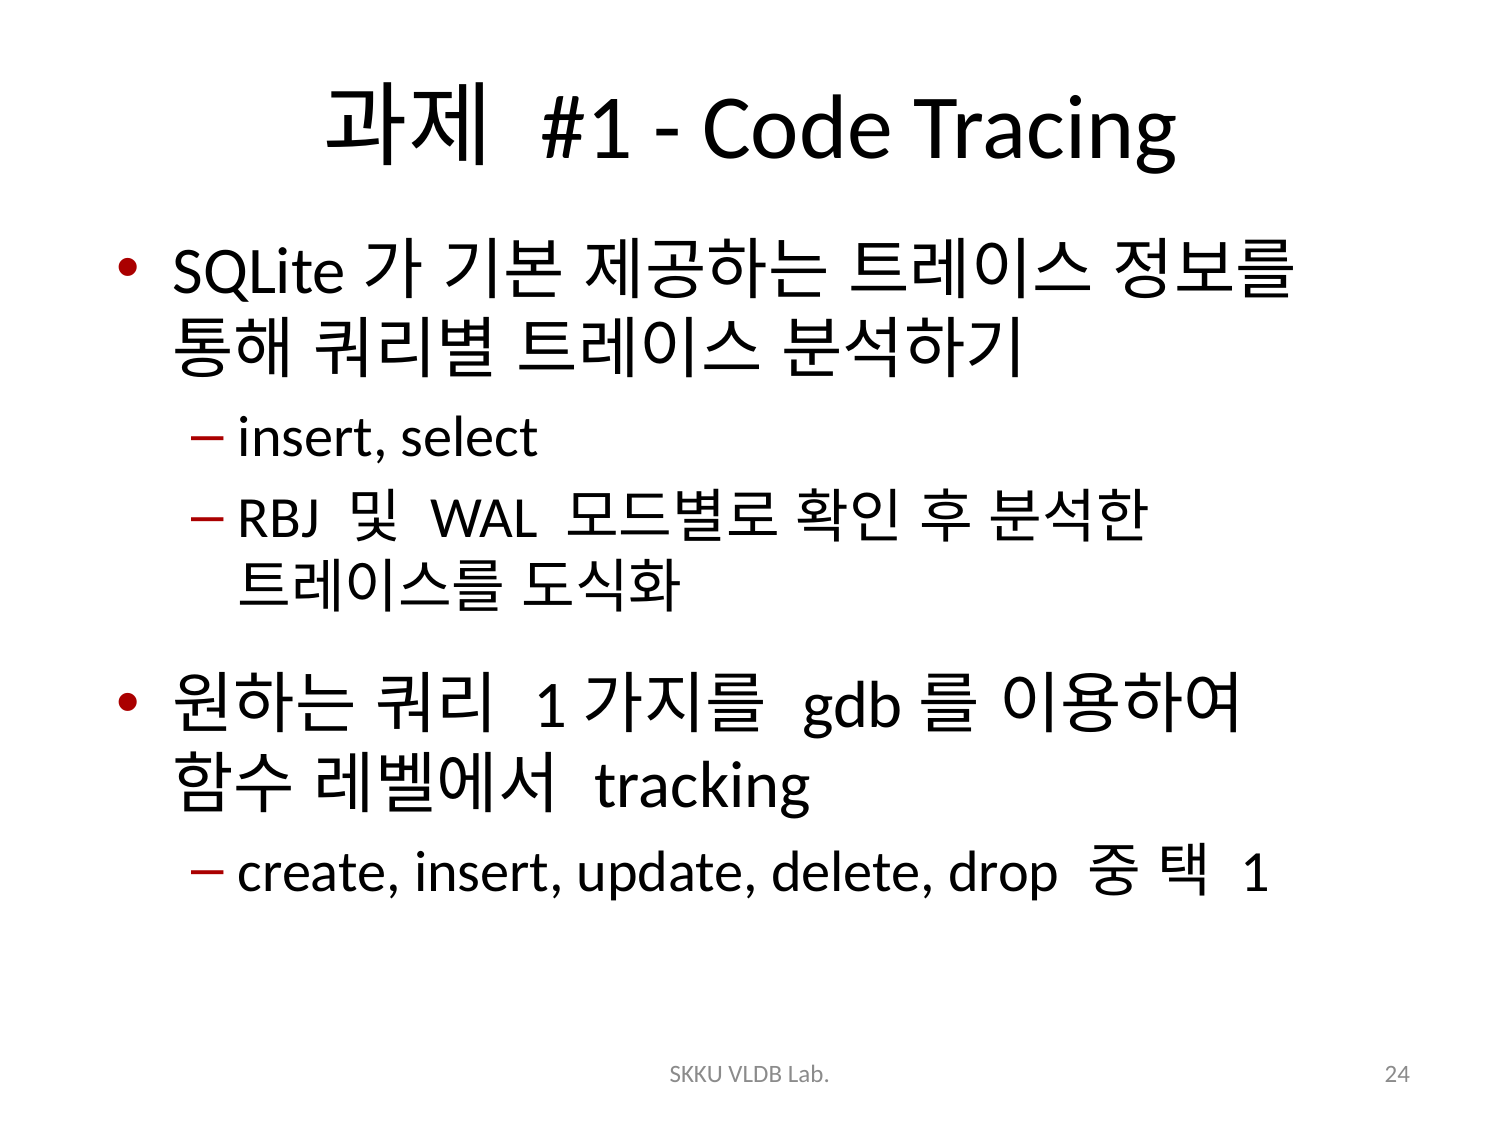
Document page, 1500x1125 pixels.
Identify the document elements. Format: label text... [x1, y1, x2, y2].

list SQLite가 기본 제공하는 트레이스 정보를 통해 쿼리별 트레이스 분석하기 insert, select RBJ 및 WAL 모드별로 확인 후 분석한 트레이스를 도식화 원하는 쿼리 1가지를 gdb를 이용하여 함수 레벨에서 tracking create, insert, update, delete, drop 중 택 1 [101, 218, 1402, 1005]
slide_number 24 [1074, 1042, 1425, 1103]
title 과제 #1 - Code Tracing [101, 45, 1402, 198]
footer SKKU VLDB Lab. [512, 1042, 988, 1103]
